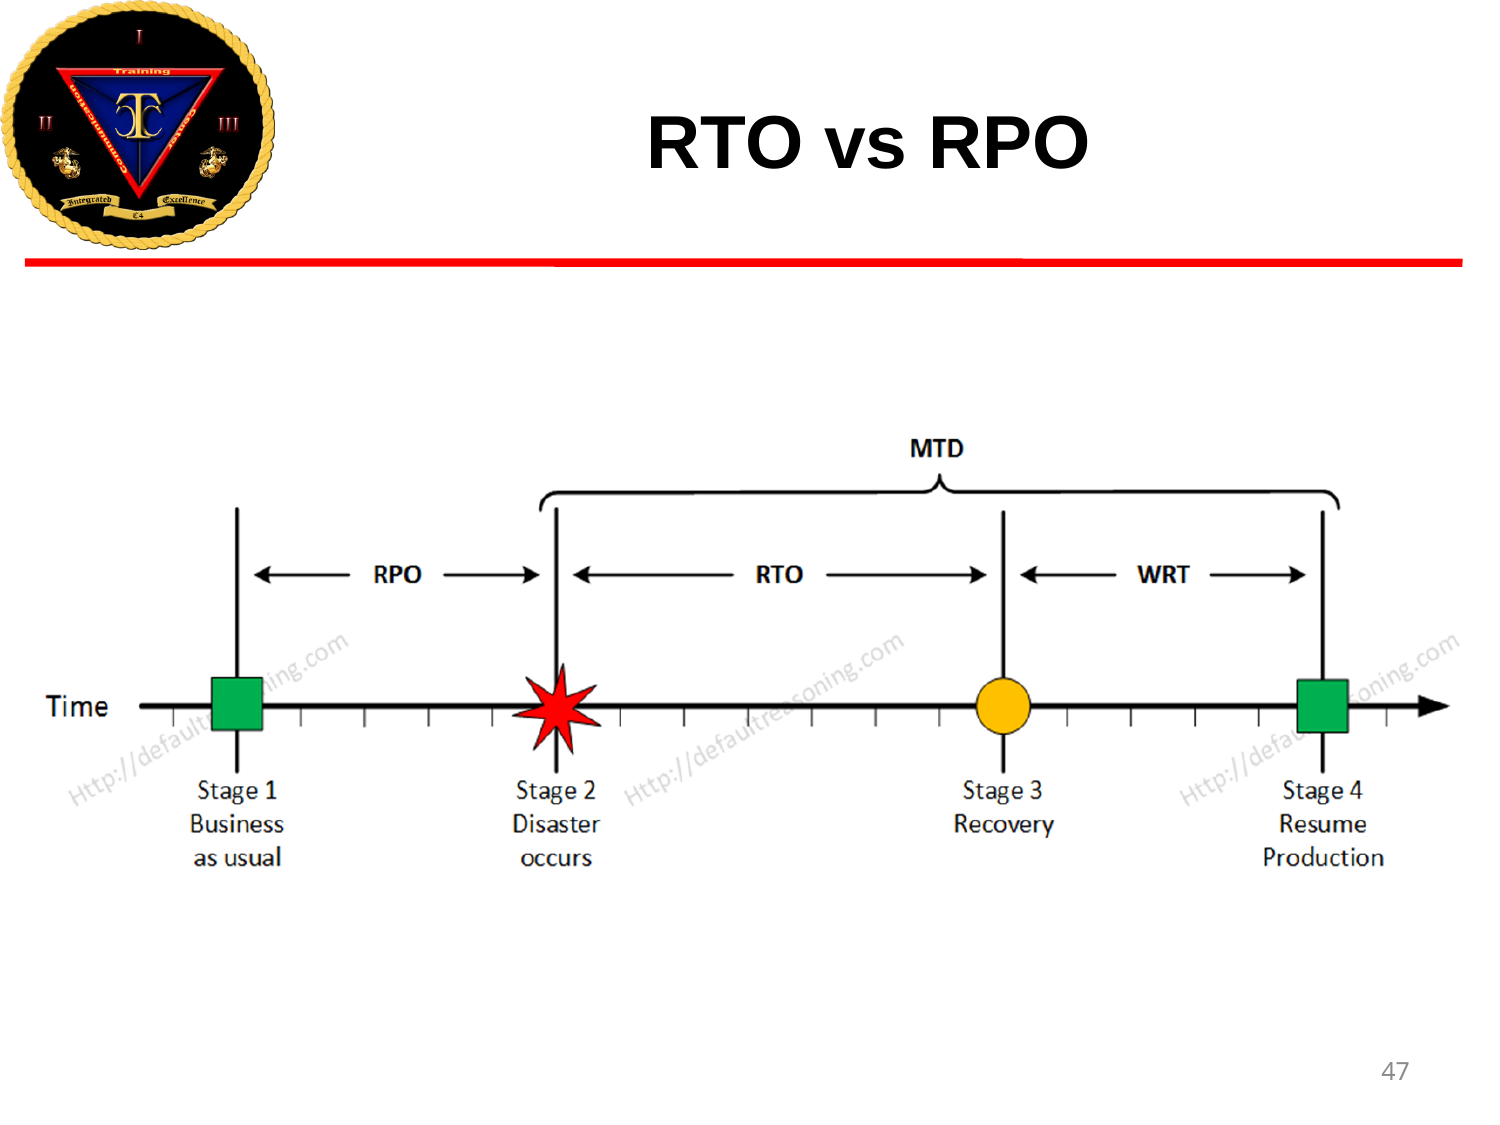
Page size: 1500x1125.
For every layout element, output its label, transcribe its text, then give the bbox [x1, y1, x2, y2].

picture [24, 422, 1488, 888]
slide_number 47 [1074, 1042, 1425, 1103]
picture [0, 0, 275, 250]
title RTO vs RPO [274, 44, 1463, 233]
